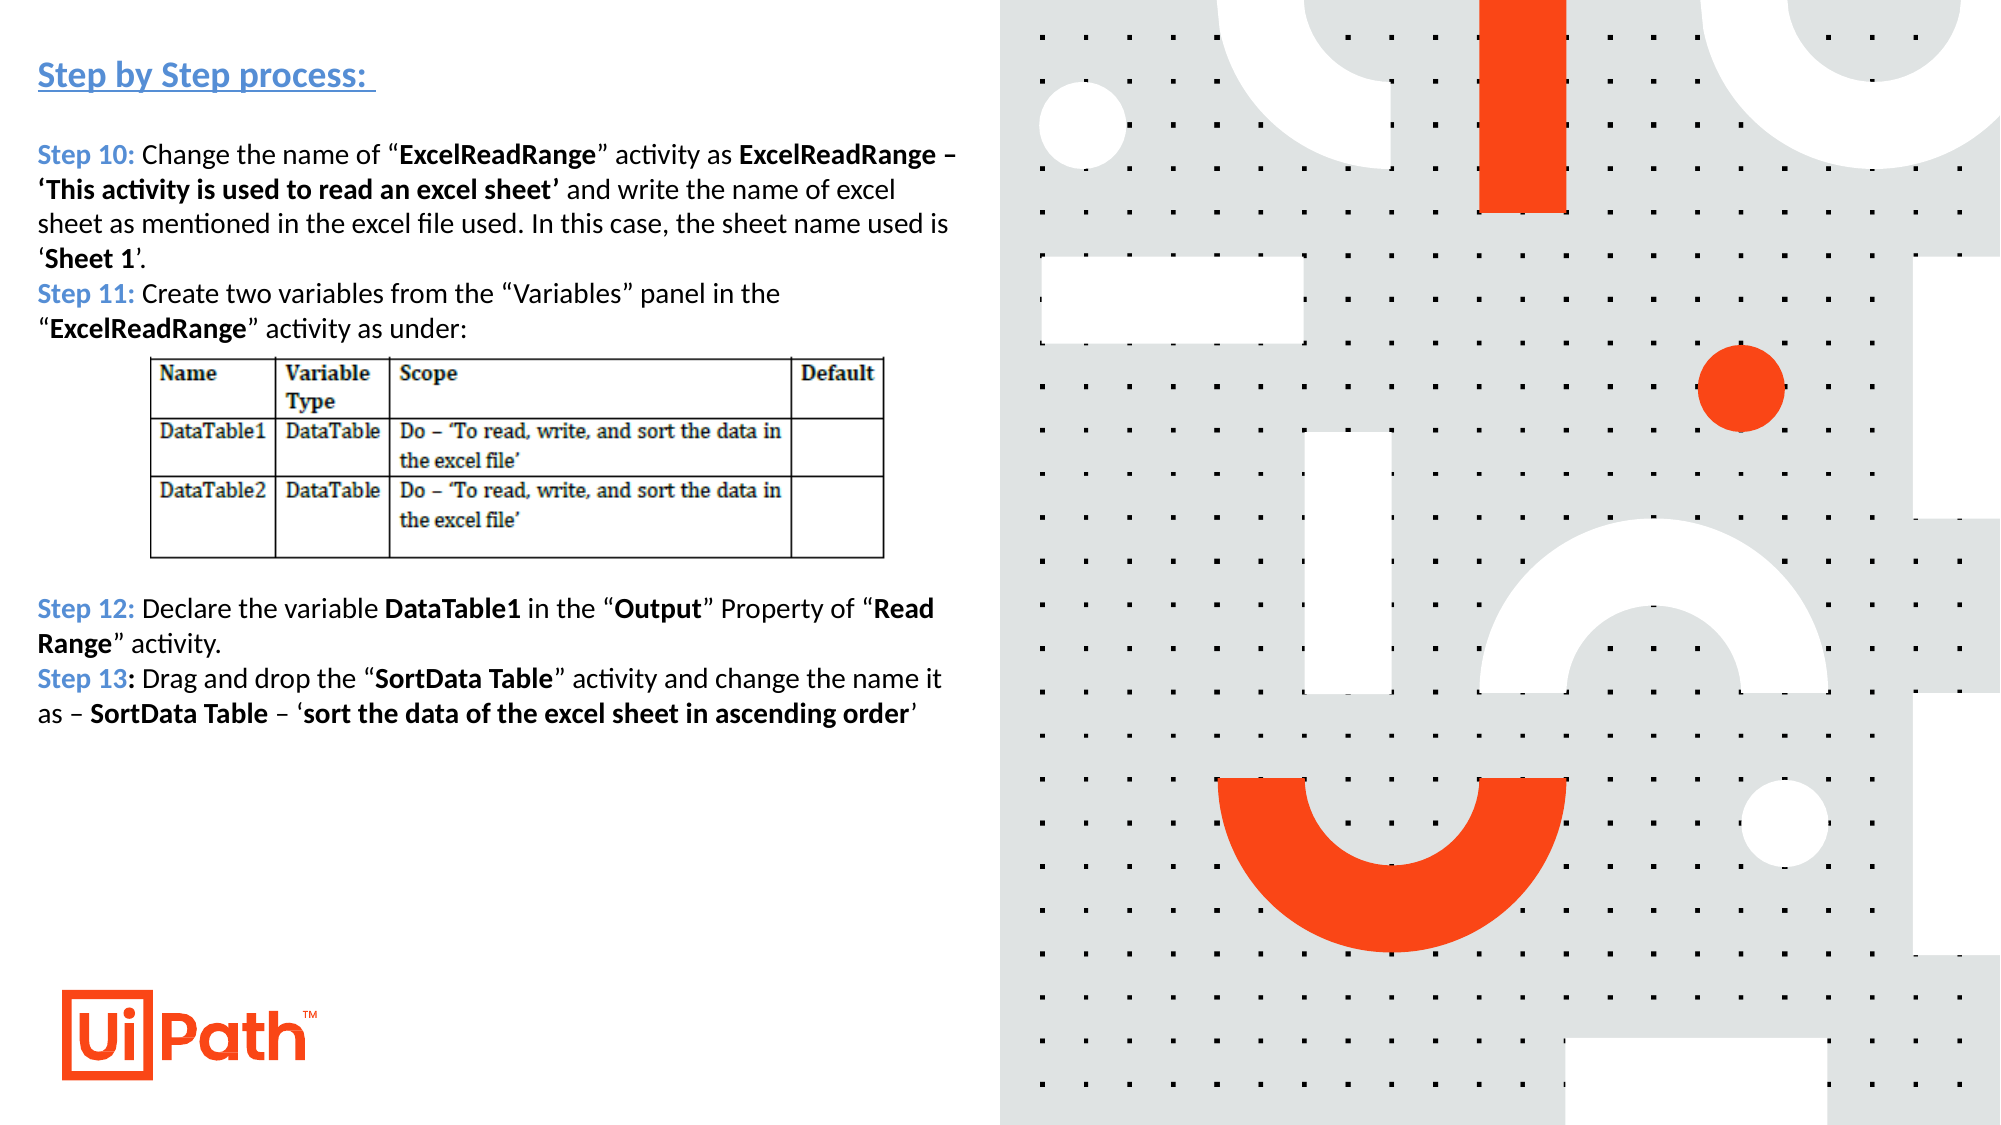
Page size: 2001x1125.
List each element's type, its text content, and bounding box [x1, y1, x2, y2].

picture [149, 353, 894, 566]
picture [1000, 0, 2000, 1125]
picture [1788, 0, 1960, 81]
title Step by Step process: Step 10: Change the name of “ExcelReadRange” activity as ExcelReadRange – ‘This activity is used to read an excel sheet’ and write the name of excel sheet as mentioned in the excel file used. In this case, the sheet name used is ‘Sheet 1’. Step 11: Create two variables from the “Variables” panel in the “ExcelReadRange” activity as under: Step 12: Declare the variable DataTable1 in the “Output” Property of “Read Range” activity. Step 13: Drag and drop the “SortData Table” activity and change the name it as – SortData Table – ‘sort the data of the excel sheet in ascending order’ [37, 50, 963, 777]
